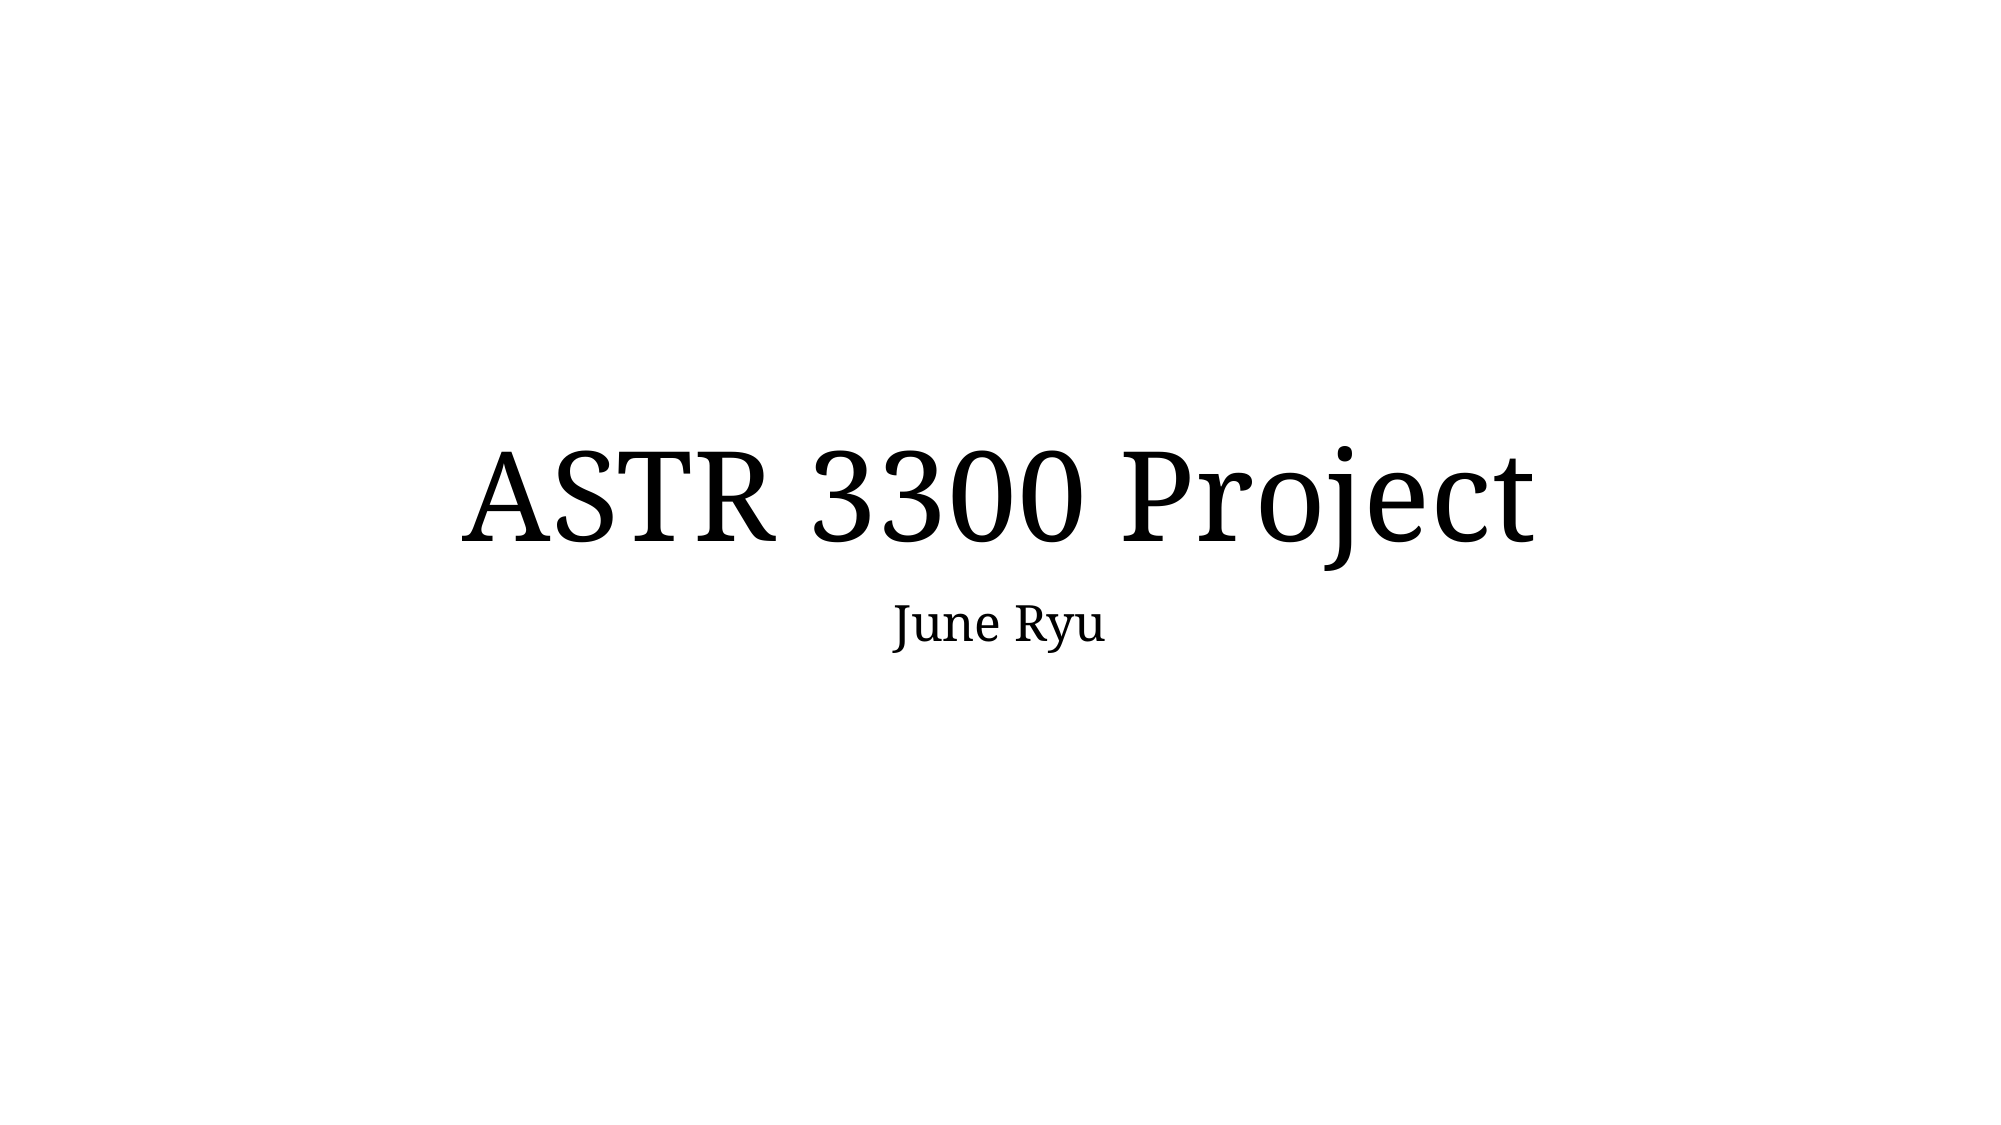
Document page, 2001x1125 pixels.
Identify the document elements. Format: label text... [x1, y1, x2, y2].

title ASTR 3300 Project [249, 184, 1750, 576]
subtitle June Ryu [249, 590, 1750, 863]
